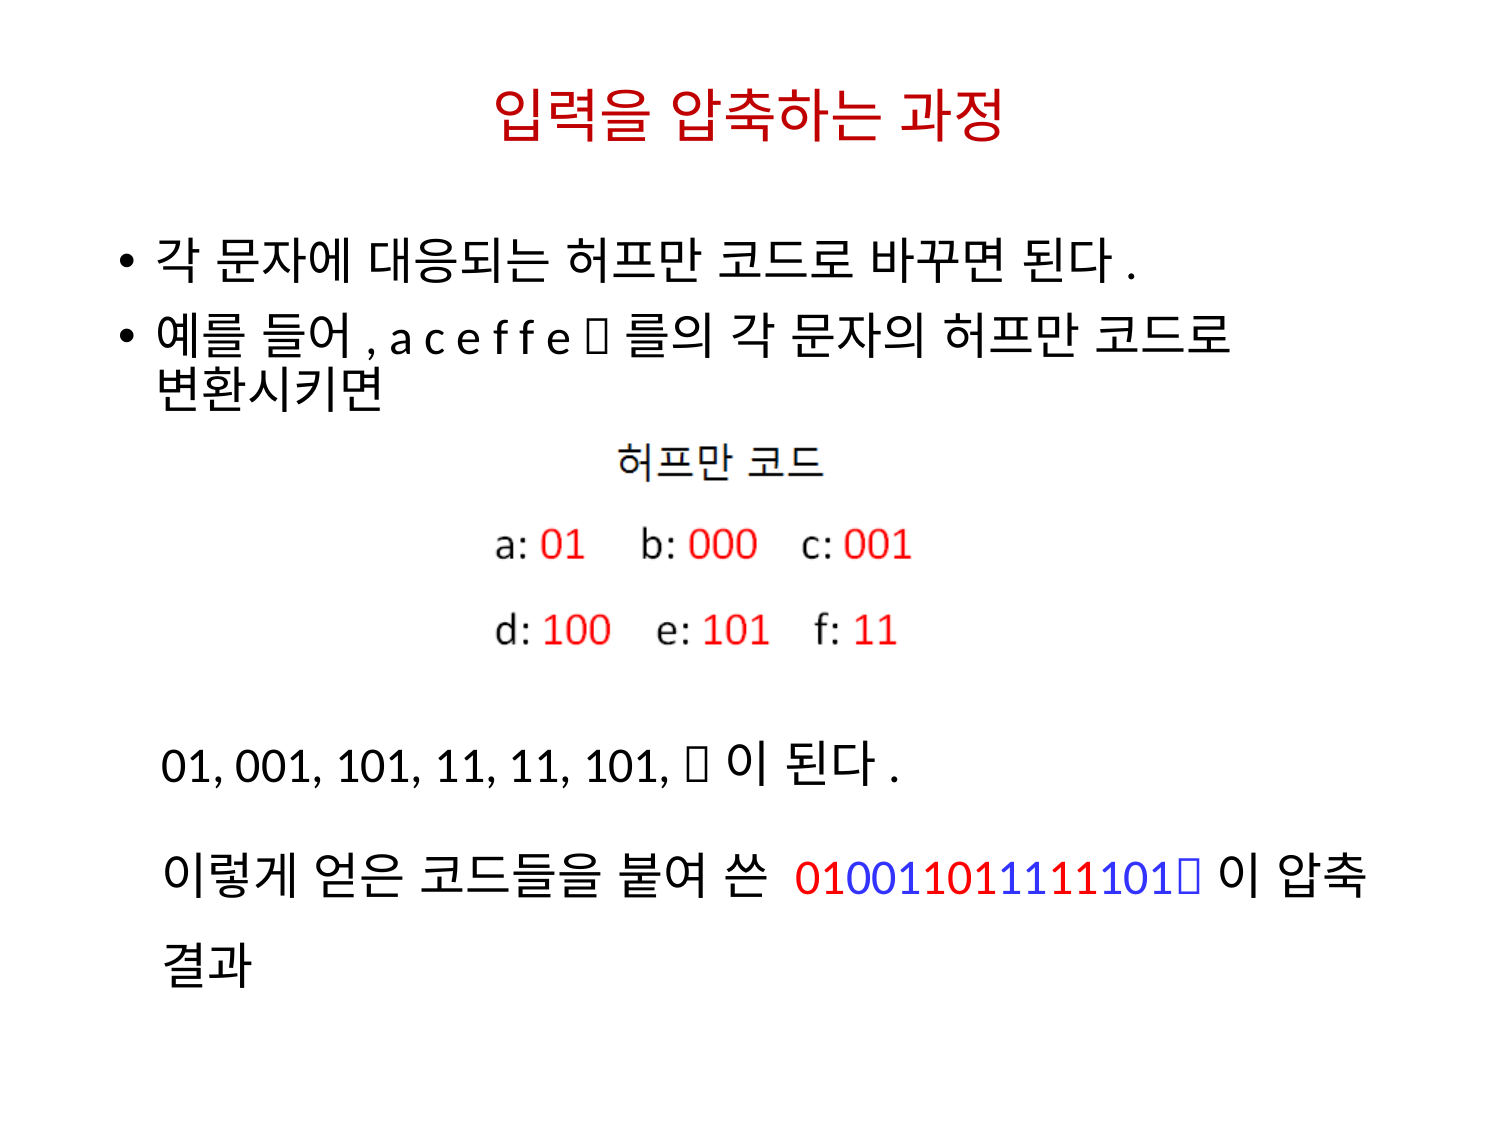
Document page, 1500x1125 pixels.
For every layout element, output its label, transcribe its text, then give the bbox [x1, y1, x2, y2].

picture [465, 426, 962, 686]
list 각 문자에 대응되는 허프만 코드로 바꾸면 된다. 예를 들어, a c e f f e 를의 각 문자의 허프만 코드로 변환시키면 01, 001, 101, 11, 11, 101, 이 된다. 이렇게 얻은 코드들을 붙여 쓴 010011011111101이 압축 결과 [103, 228, 1397, 1033]
title 입력을 압축하는 과정 [103, 77, 1397, 160]
